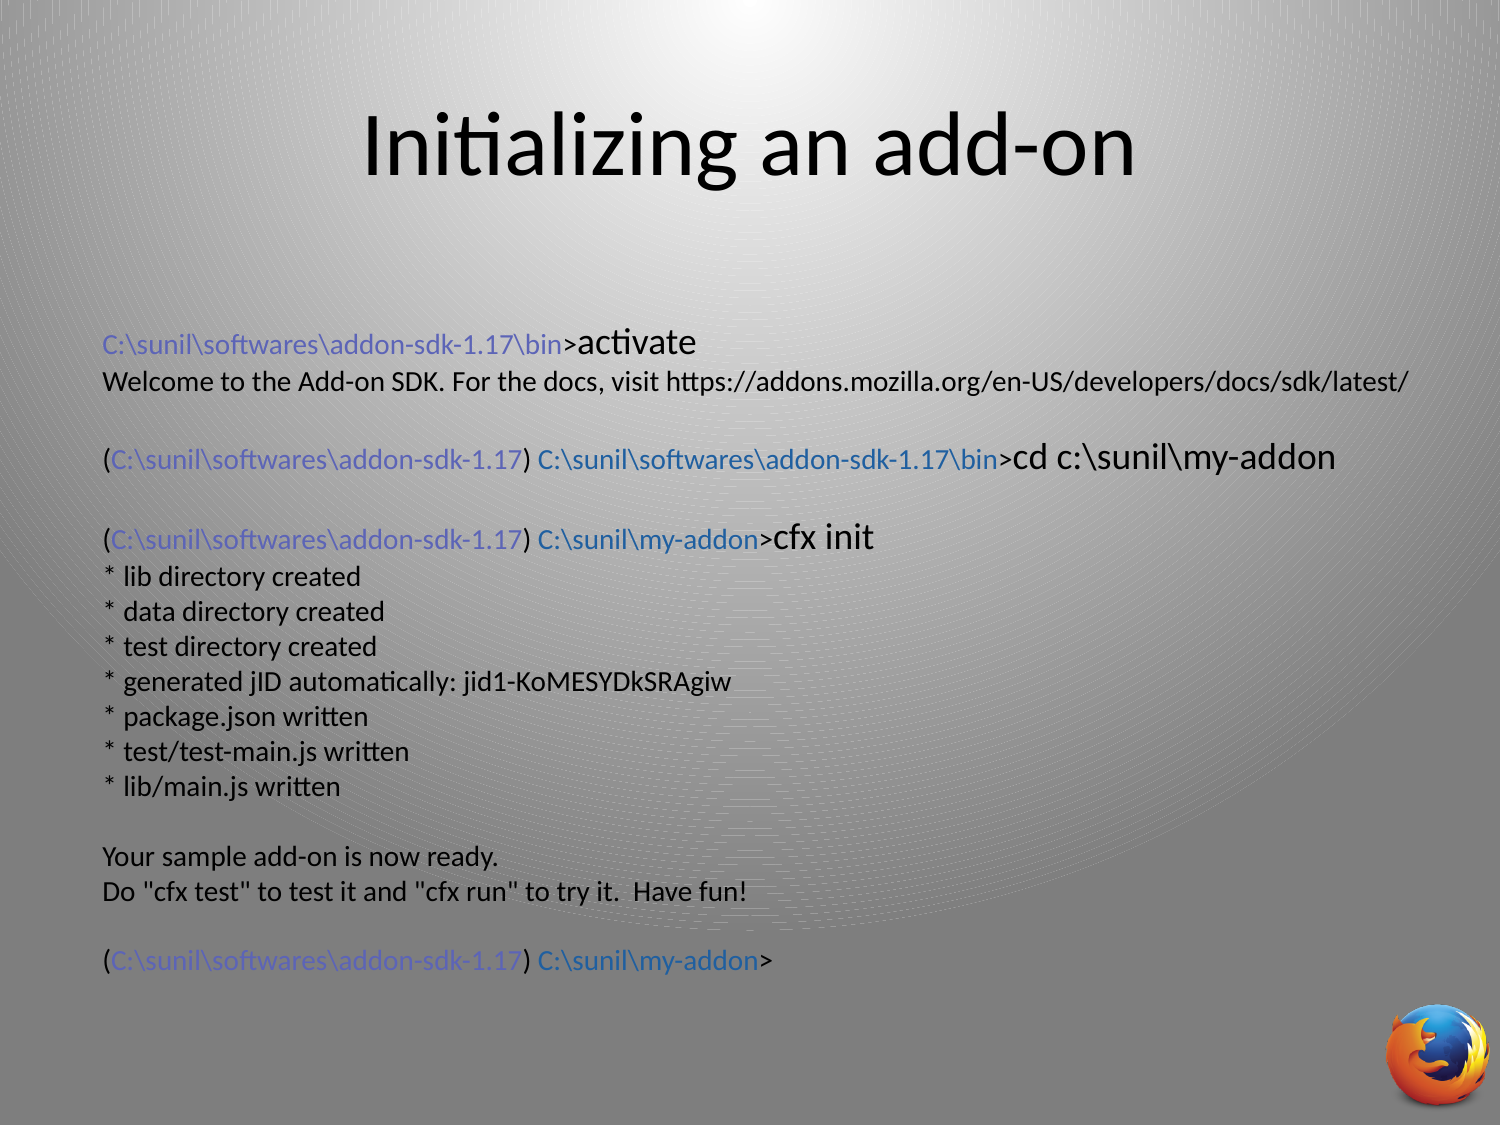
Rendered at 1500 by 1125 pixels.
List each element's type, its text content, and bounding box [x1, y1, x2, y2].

text_box C:\sunil\softwares\addon-sdk-1.17\bin>activate Welcome to the Add-on SDK. For the docs, visit https://addons.mozilla.org/en-US/developers/docs/sdk/latest/ (C:\sunil\softwares\addon-sdk-1.17) C:\sunil\softwares\addon-sdk-1.17\bin>cd c:\sunil\my-addon (C:\sunil\softwares\addon-sdk-1.17) C:\sunil\my-addon>cfx init * lib directory created * data directory created * test directory created * generated jID automatically: jid1-KoMESYDkSRAgiw * package.json written * test/test-main.js written * lib/main.js written Your sample add-on is now ready. Do "cfx test" to test it and "cfx run" to try it. Have fun! (C:\sunil\softwares\addon-sdk-1.17) C:\sunil\my-addon> [87, 274, 1450, 985]
title Initializing an add-on [75, 45, 1425, 233]
picture [1366, 987, 1500, 1125]
